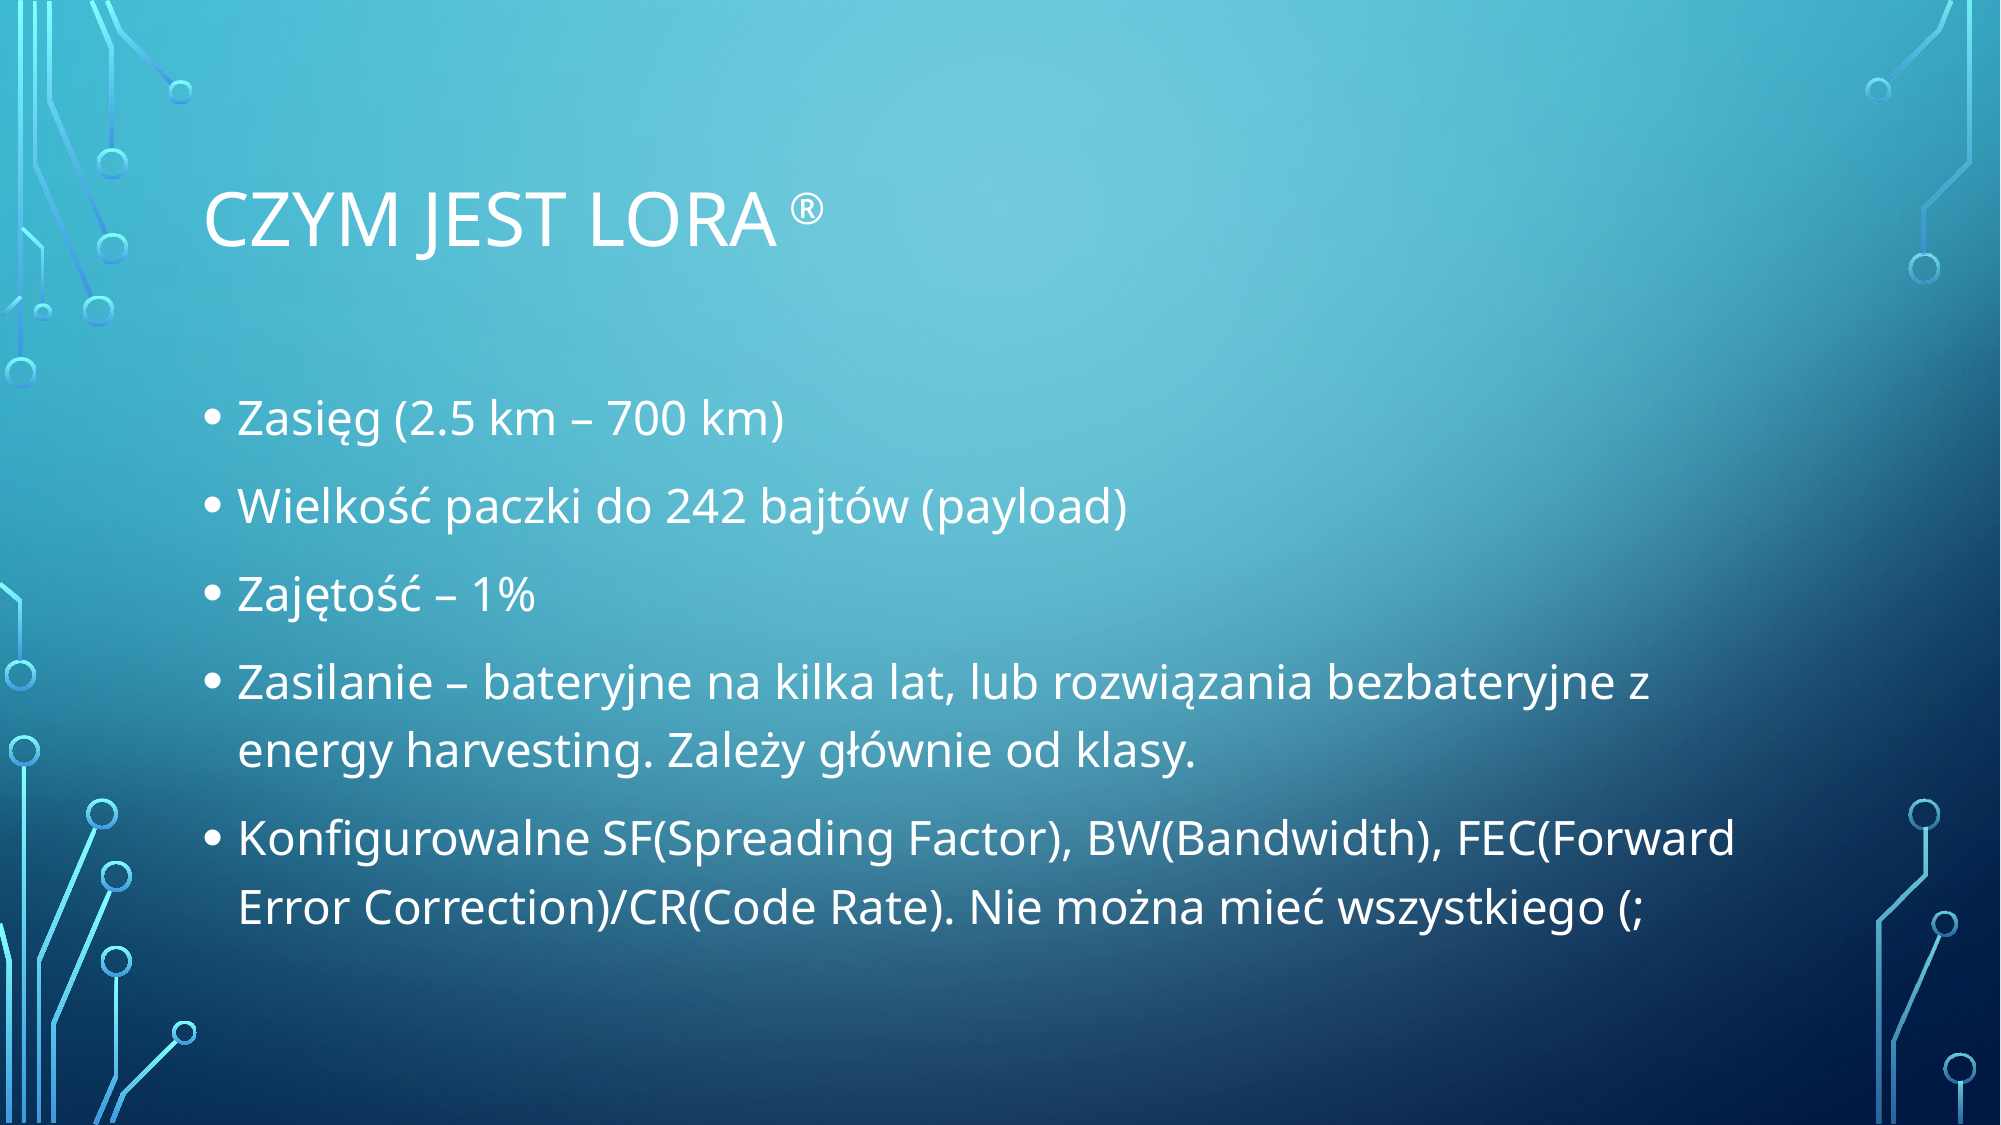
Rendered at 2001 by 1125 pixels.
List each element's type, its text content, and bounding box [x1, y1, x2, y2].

title Czym Jest Lora ® [187, 101, 1813, 344]
list Zasięg (2.5 km – 700 km) Wielkość paczki do 242 bajtów (payload) Zajętość – 1% Zasilanie – bateryjne na kilka lat, lub rozwiązania bezbateryjne z energy harvesting. Zależy głównie od klasy. Konfigurowalne SF(Spreading Factor), BW(Bandwidth), FEC(Forward Error Correction)/CR(Code Rate). Nie można mieć wszystkiego (; [187, 369, 1813, 950]
